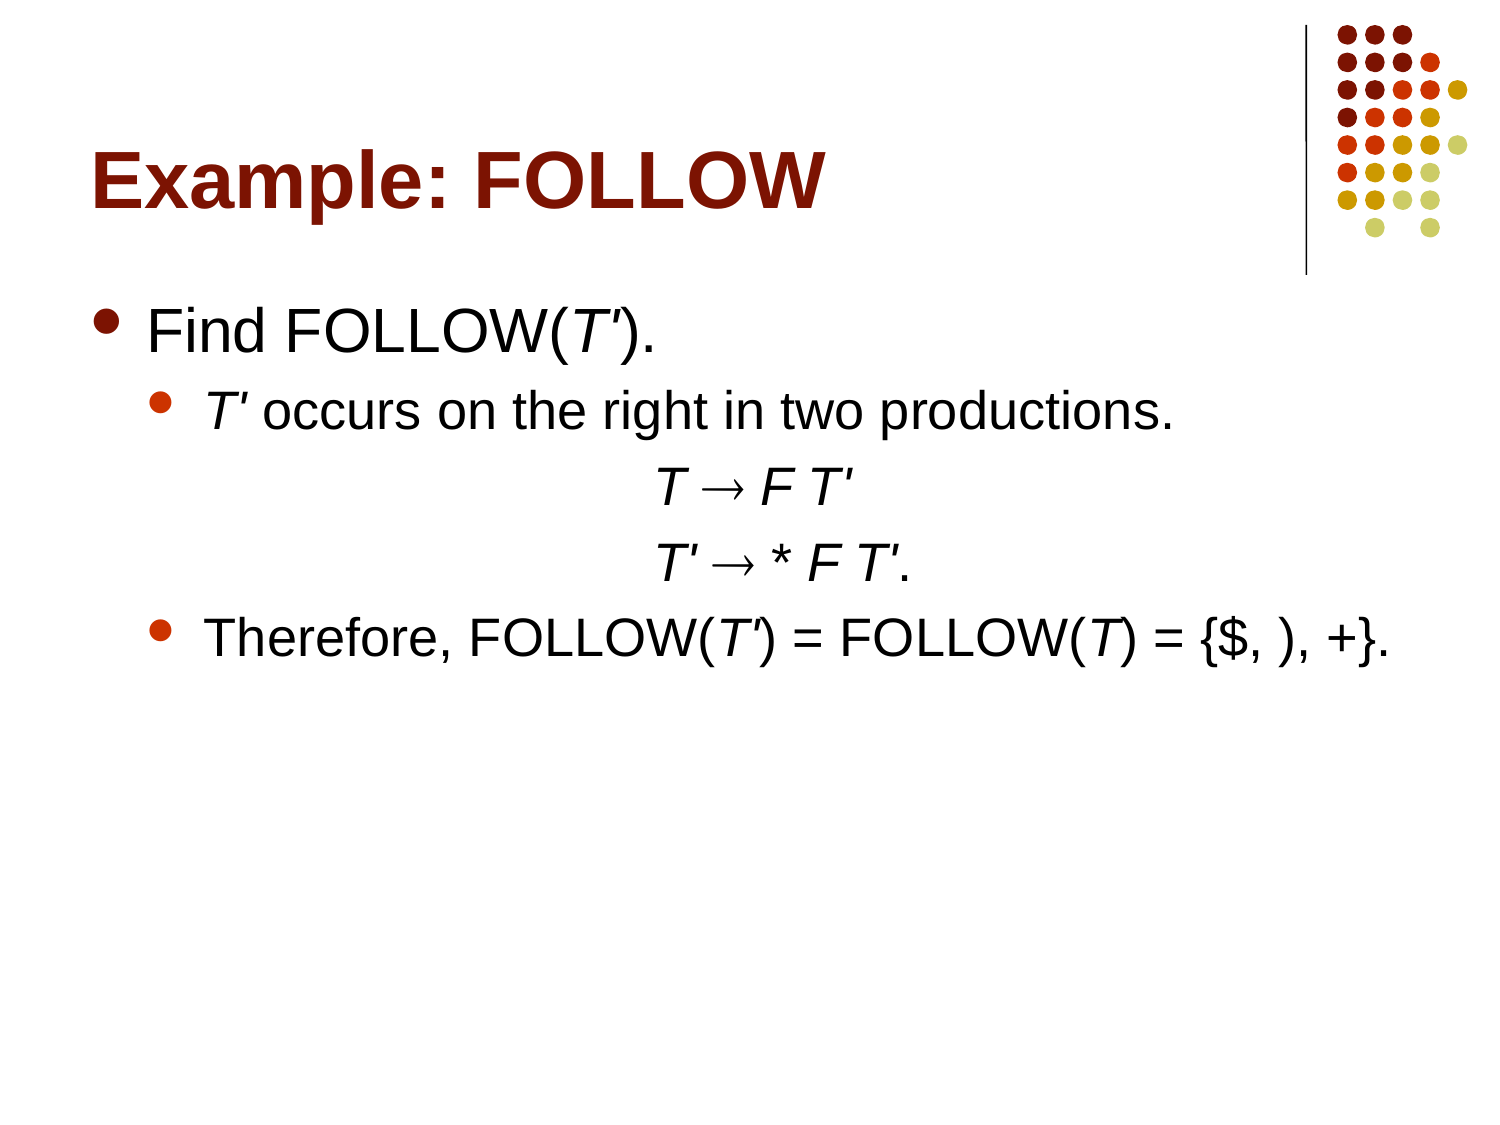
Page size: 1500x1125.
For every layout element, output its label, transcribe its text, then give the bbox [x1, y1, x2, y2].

list Find FOLLOW(T'). T' occurs on the right in two productions. T  F T' T'  * F T'. Therefore, FOLLOW(T') = FOLLOW(T) = {$, ), +}. [75, 282, 1425, 1006]
title Example: FOLLOW [75, 20, 1313, 233]
